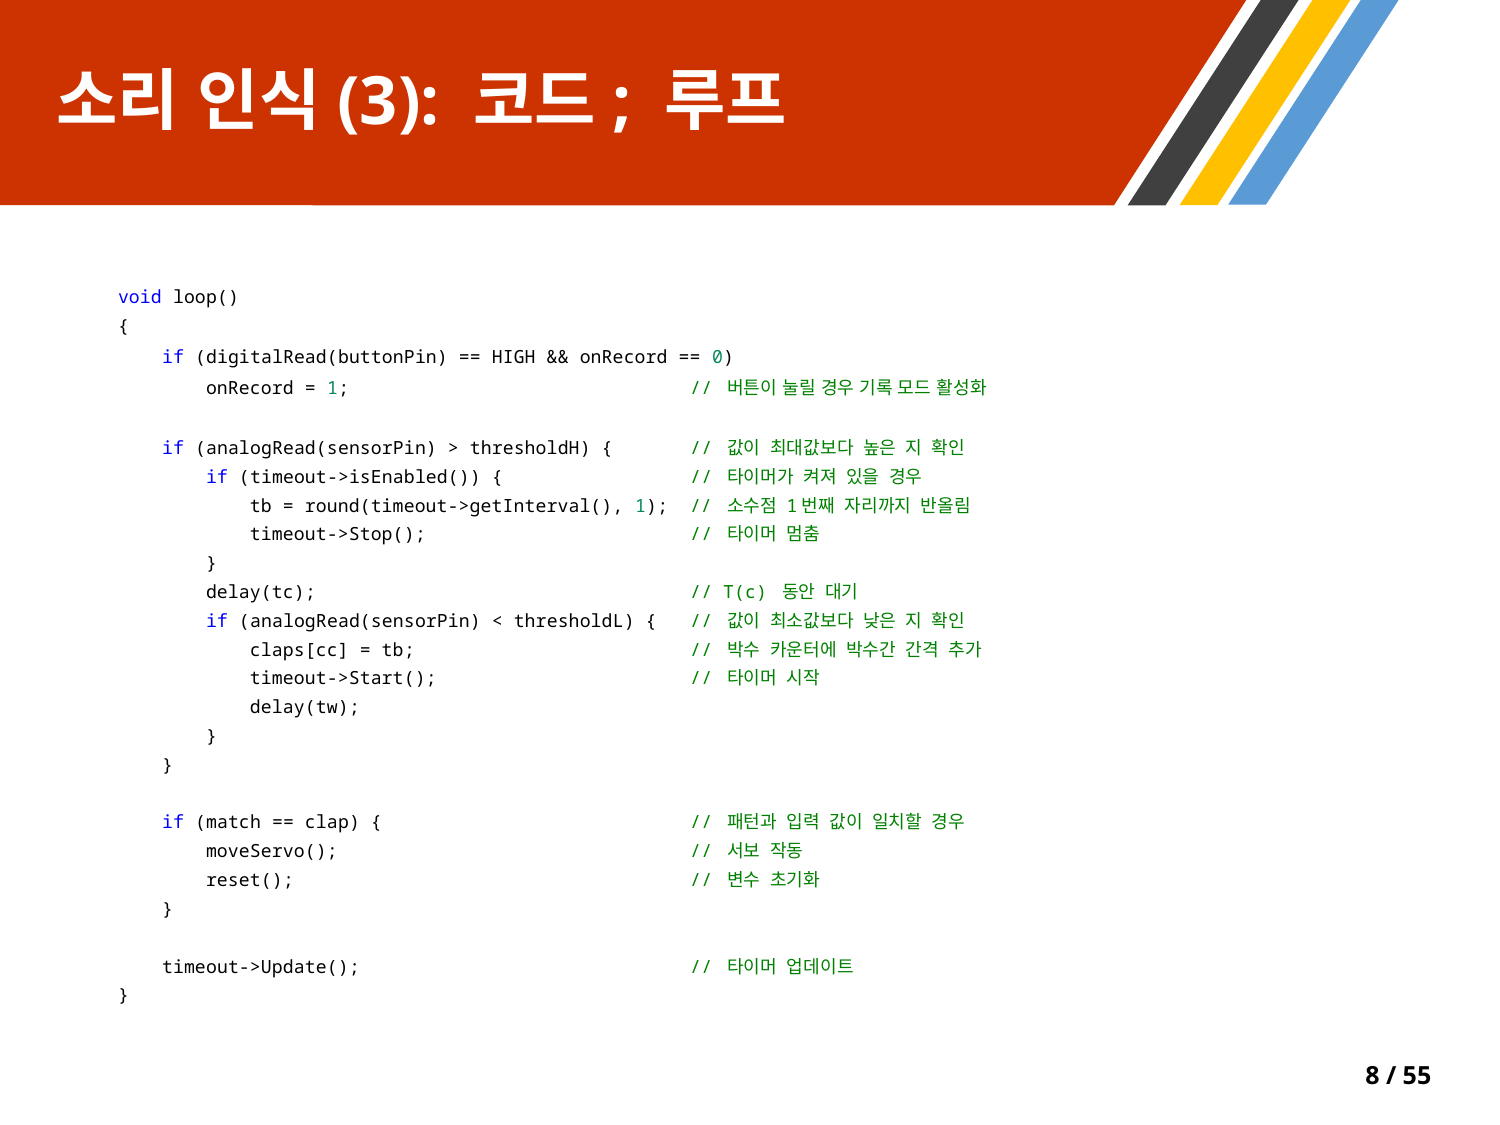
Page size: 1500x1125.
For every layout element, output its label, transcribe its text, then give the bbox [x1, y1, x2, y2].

list void loop() { if (digitalRead(buttonPin) == HIGH && onRecord == 0) onRecord = 1; // 버튼이 눌릴 경우 기록 모드 활성화 if (analogRead(sensorPin) > thresholdH) { // 값이 최대값보다 높은 지 확인 if (timeout->isEnabled()) { // 타이머가 켜져 있을 경우 tb = round(timeout->getInterval(), 1); // 소수점 1번째 자리까지 반올림 timeout->Stop(); // 타이머 멈춤 } delay(tc); // T(c) 동안 대기 if (analogRead(sensorPin) < thresholdL) { // 값이 최소값보다 낮은 지 확인 claps[cc] = tb; // 박수 카운터에 박수간 간격 추가 timeout->Start(); // 타이머 시작 delay(tw); } } if (match == clap) { // 패턴과 입력 값이 일치할 경우 moveServo(); // 서보 작동 reset(); // 변수 초기화 } timeout->Update(); // 타이머 업데이트 } [103, 282, 1397, 1018]
title 소리 인식(3): 코드; 루프 [41, 38, 1336, 168]
